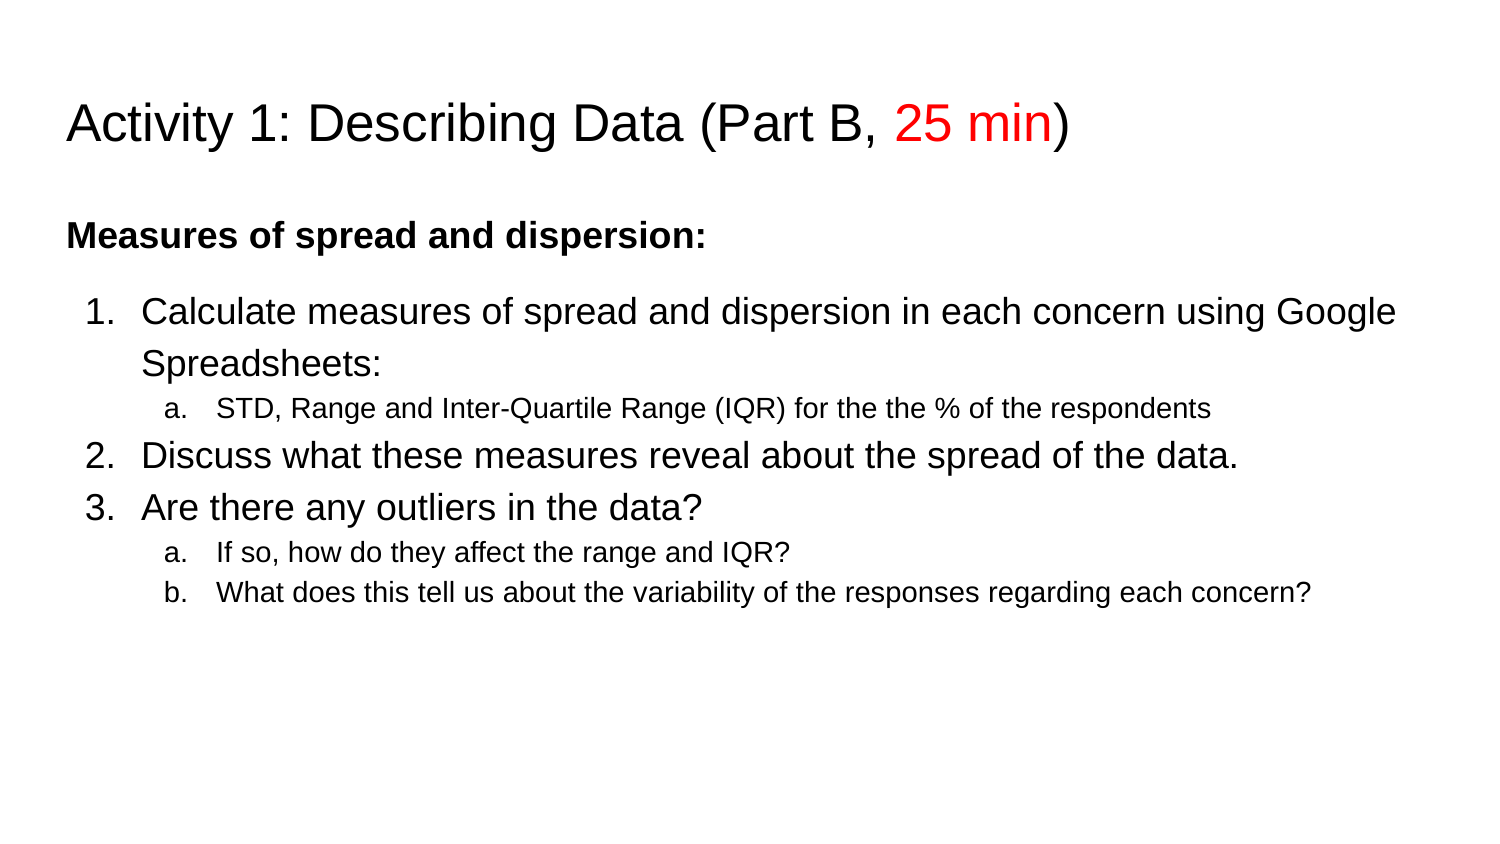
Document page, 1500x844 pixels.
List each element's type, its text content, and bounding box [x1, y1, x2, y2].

title Activity 1: Describing Data (Part B, 25 min) [51, 72, 1449, 167]
list Measures of spread and dispersion: Calculate measures of spread and dispersion in each concern using Google Spreadsheets: STD, Range and Inter-Quartile Range (IQR) for the the % of the respondents Discuss what these measures reveal about the spread of the data. Are there any outliers in the data? If so, how do they affect the range and IQR? What does this tell us about the variability of the responses regarding each concern? [51, 189, 1449, 750]
